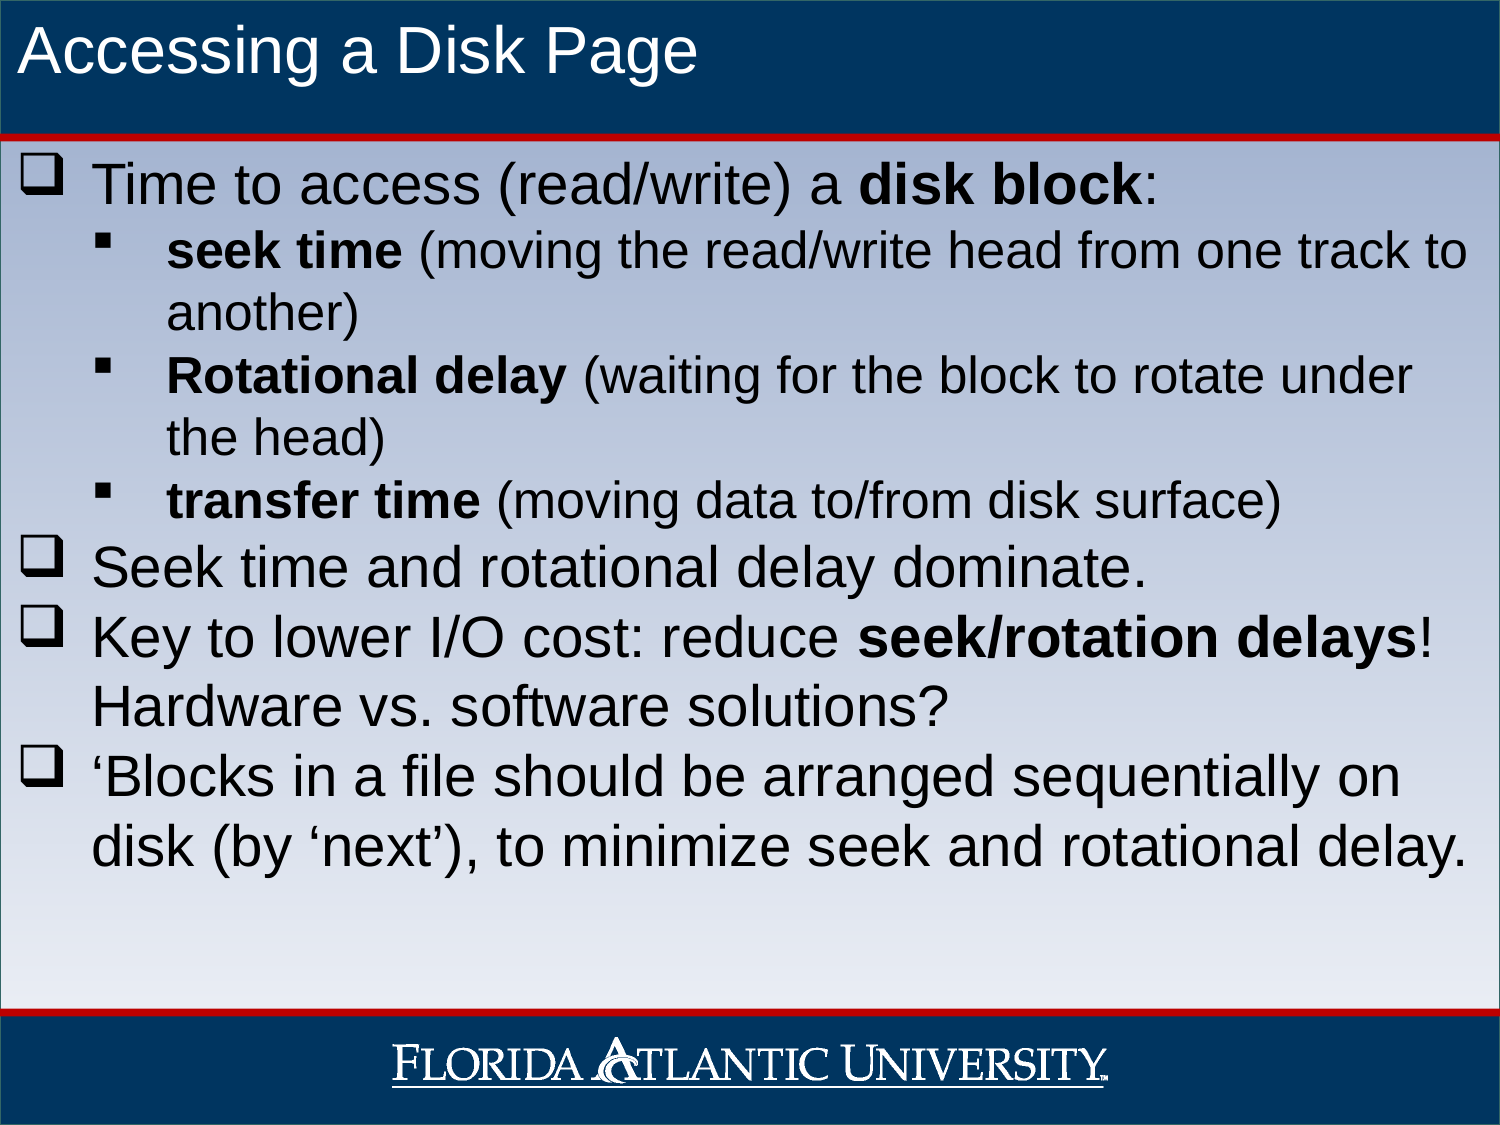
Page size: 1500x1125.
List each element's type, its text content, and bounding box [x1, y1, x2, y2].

picture [392, 1037, 1108, 1088]
text_box Accessing a Disk Page [3, 0, 1500, 95]
text_box Time to access (read/write) a disk block: seek time (moving the read/write head from one track to another) Rotational delay (waiting for the block to rotate under the head) transfer time (moving data to/from disk surface) Seek time and rotational delay dominate. Key to lower I/O cost: reduce seek/rotation delays! Hardware vs. software solutions? ‘Blocks in a file should be arranged sequentially on disk (by ‘next’), to minimize seek and rotational delay. [1, 138, 1496, 886]
